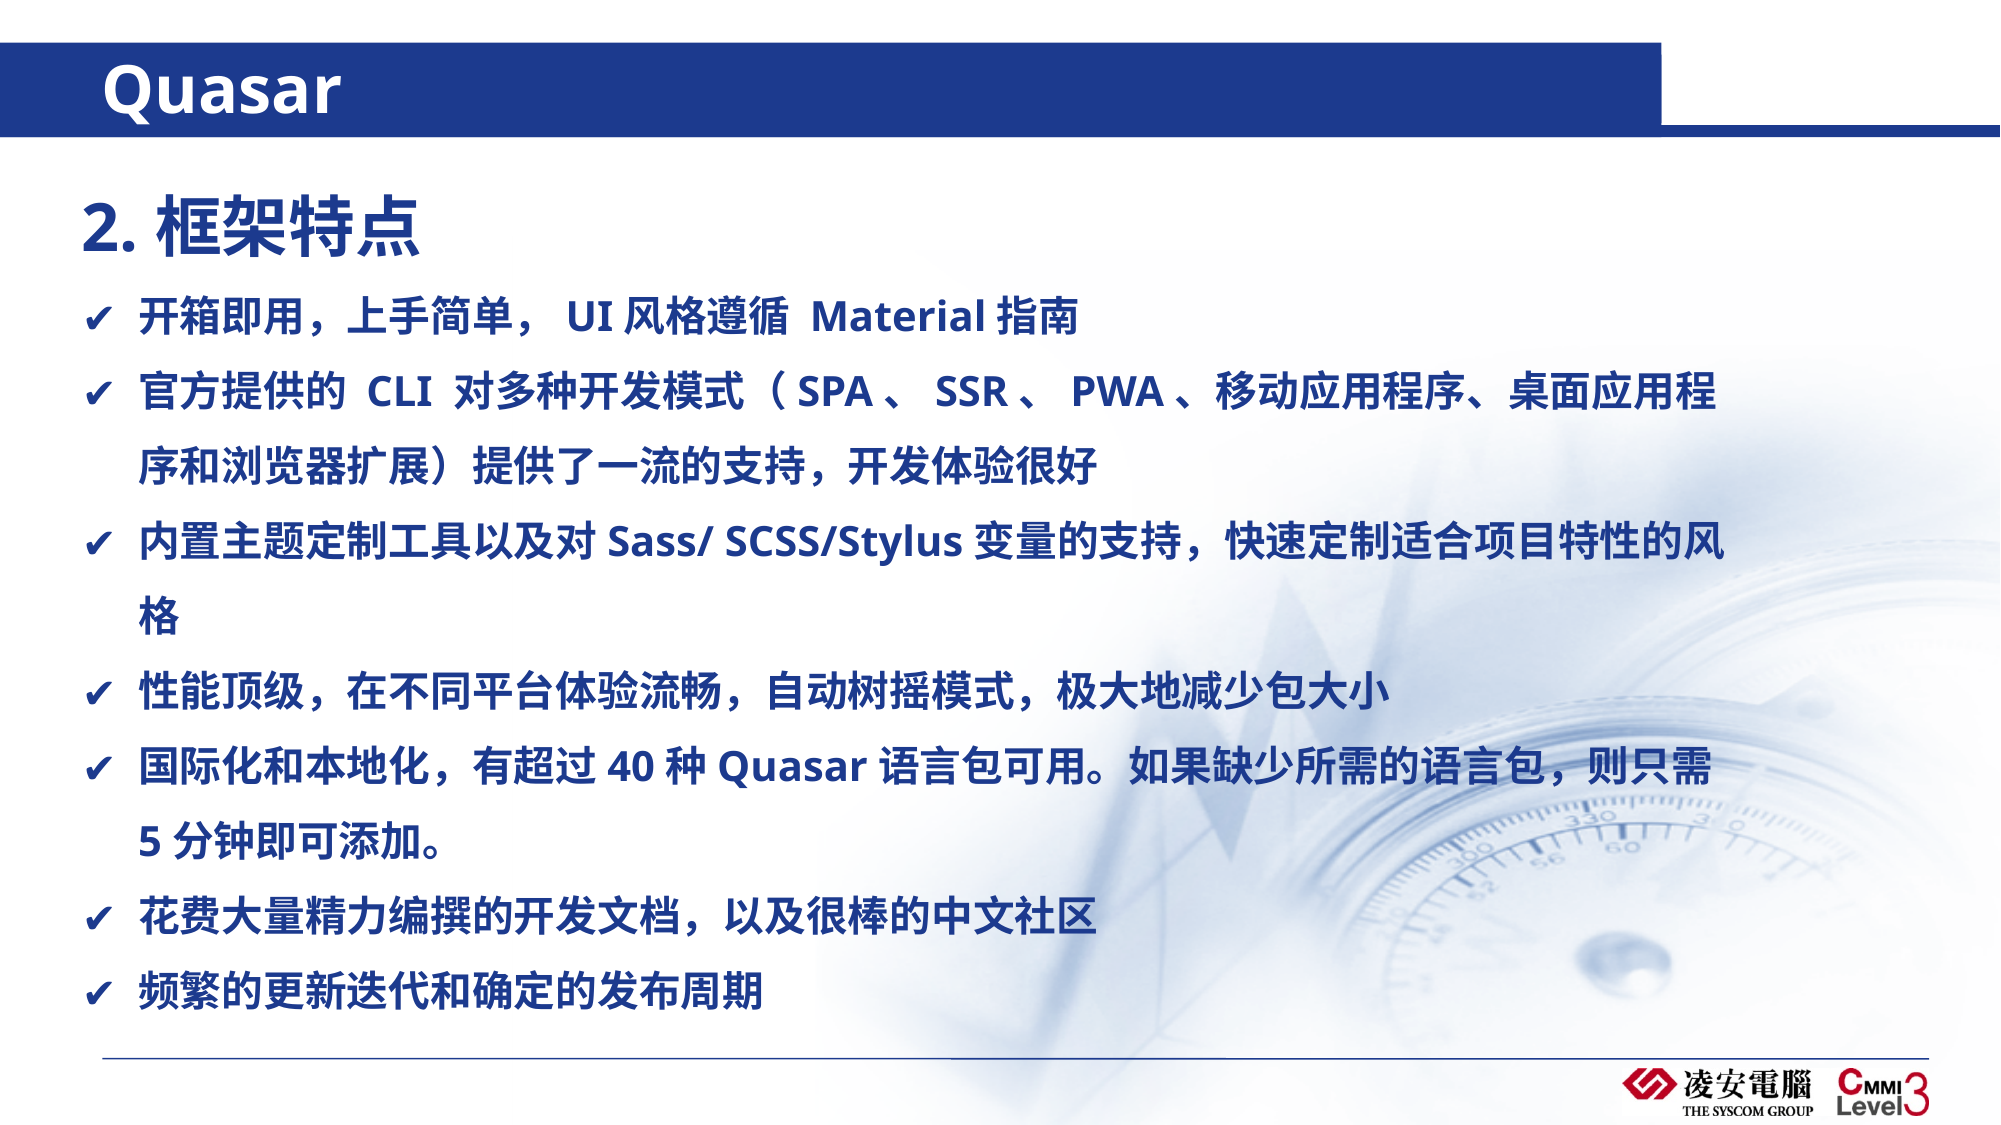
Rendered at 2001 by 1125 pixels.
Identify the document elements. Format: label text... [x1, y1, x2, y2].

text_box 2.框架特点 开箱即用，上手简单，UI风格遵循 Material指南 官方提供的 CLI 对多种开发模式（SPA、SSR、PWA、移动应用程序、桌面应用程序和浏览器扩展）提供了一流的支持，开发体验很好 内置主题定制工具以及对Sass/ SCSS/Stylus变量的支持，快速定制适合项目特性的风格 性能顶级，在不同平台体验流畅，自动树摇模式，极大地减少包大小 国际化和本地化，有超过40种Quasar语言包可用。如果缺少所需的语言包，则只需5分钟即可添加。 花费大量精力编撰的开发文档，以及很棒的中文社区 频繁的更新迭代和确定的发布周期 [66, 137, 1745, 1023]
picture [511, 236, 2000, 1125]
title Quasar [86, 37, 1505, 137]
